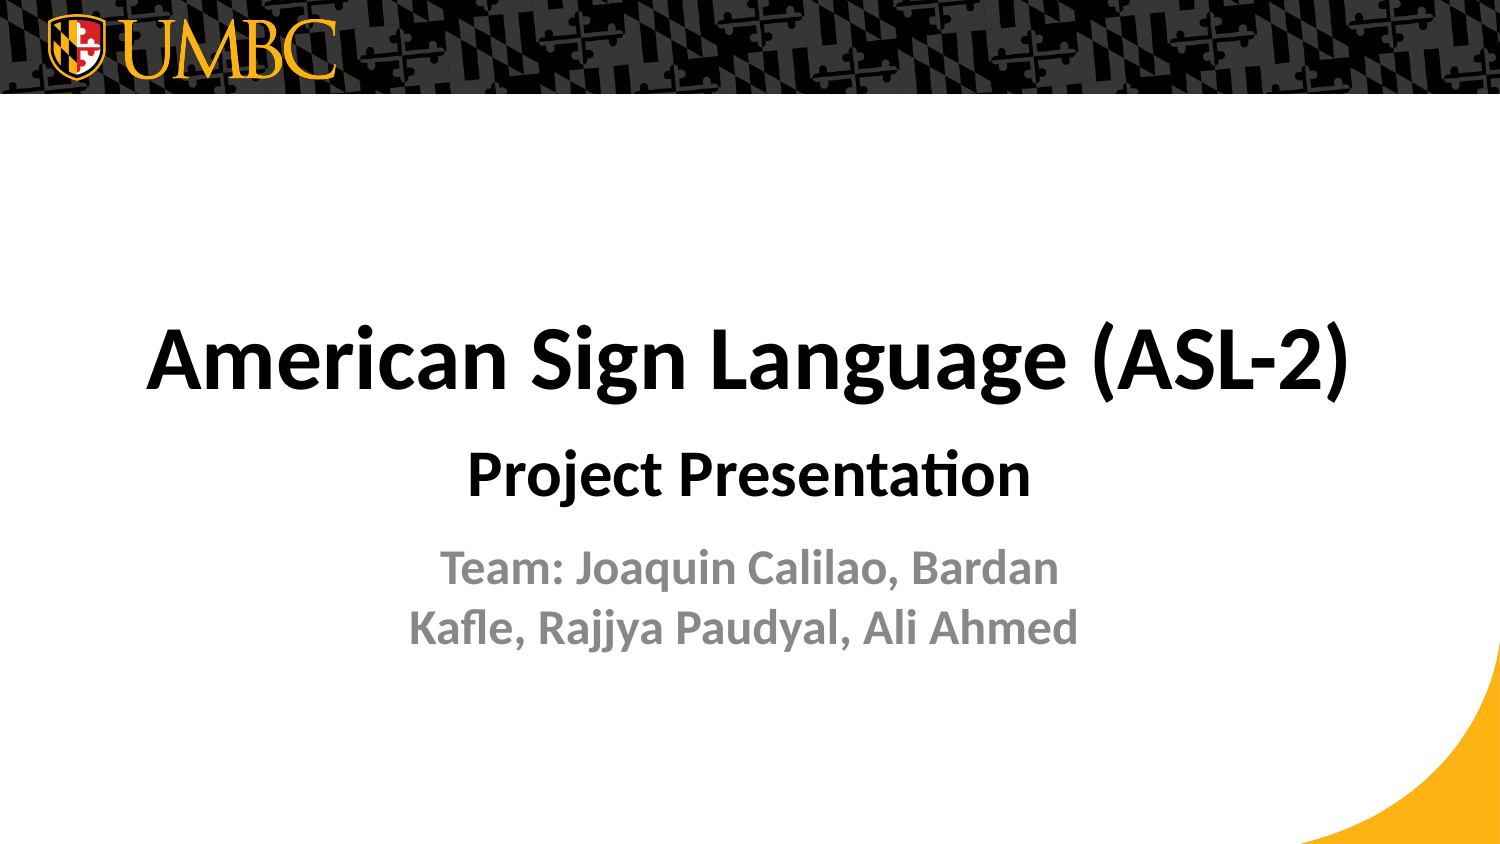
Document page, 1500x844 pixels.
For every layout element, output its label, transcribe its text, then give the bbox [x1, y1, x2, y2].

subtitle Project Presentation [225, 421, 1275, 638]
title American Sign Language (ASL-2) [112, 262, 1388, 443]
text_box Team: Joaquin Calilao, Bardan Kafle, Rajjya Paudyal, Ali Ahmed [360, 638, 1139, 682]
picture [0, 0, 1500, 94]
picture [1299, 639, 1500, 844]
